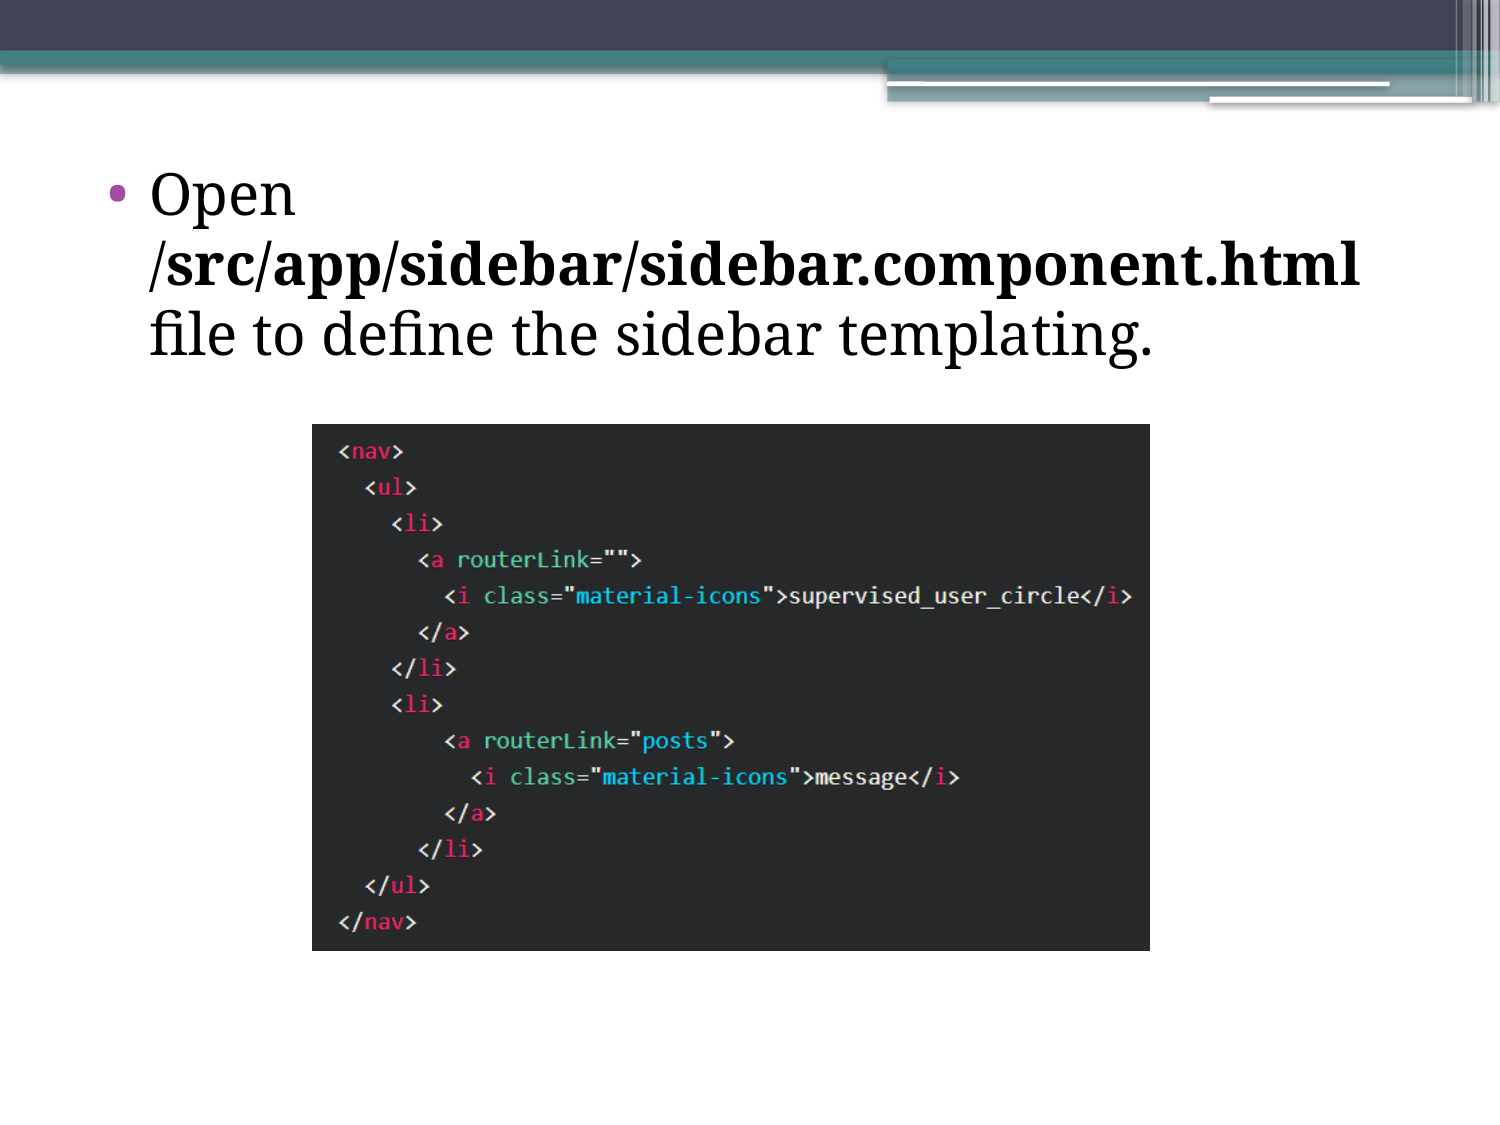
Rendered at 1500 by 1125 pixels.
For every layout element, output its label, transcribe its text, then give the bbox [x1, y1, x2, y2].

list Open /src/app/sidebar/sidebar.component.html file to define the sidebar templating. [75, 149, 1425, 1079]
picture [312, 424, 1151, 951]
